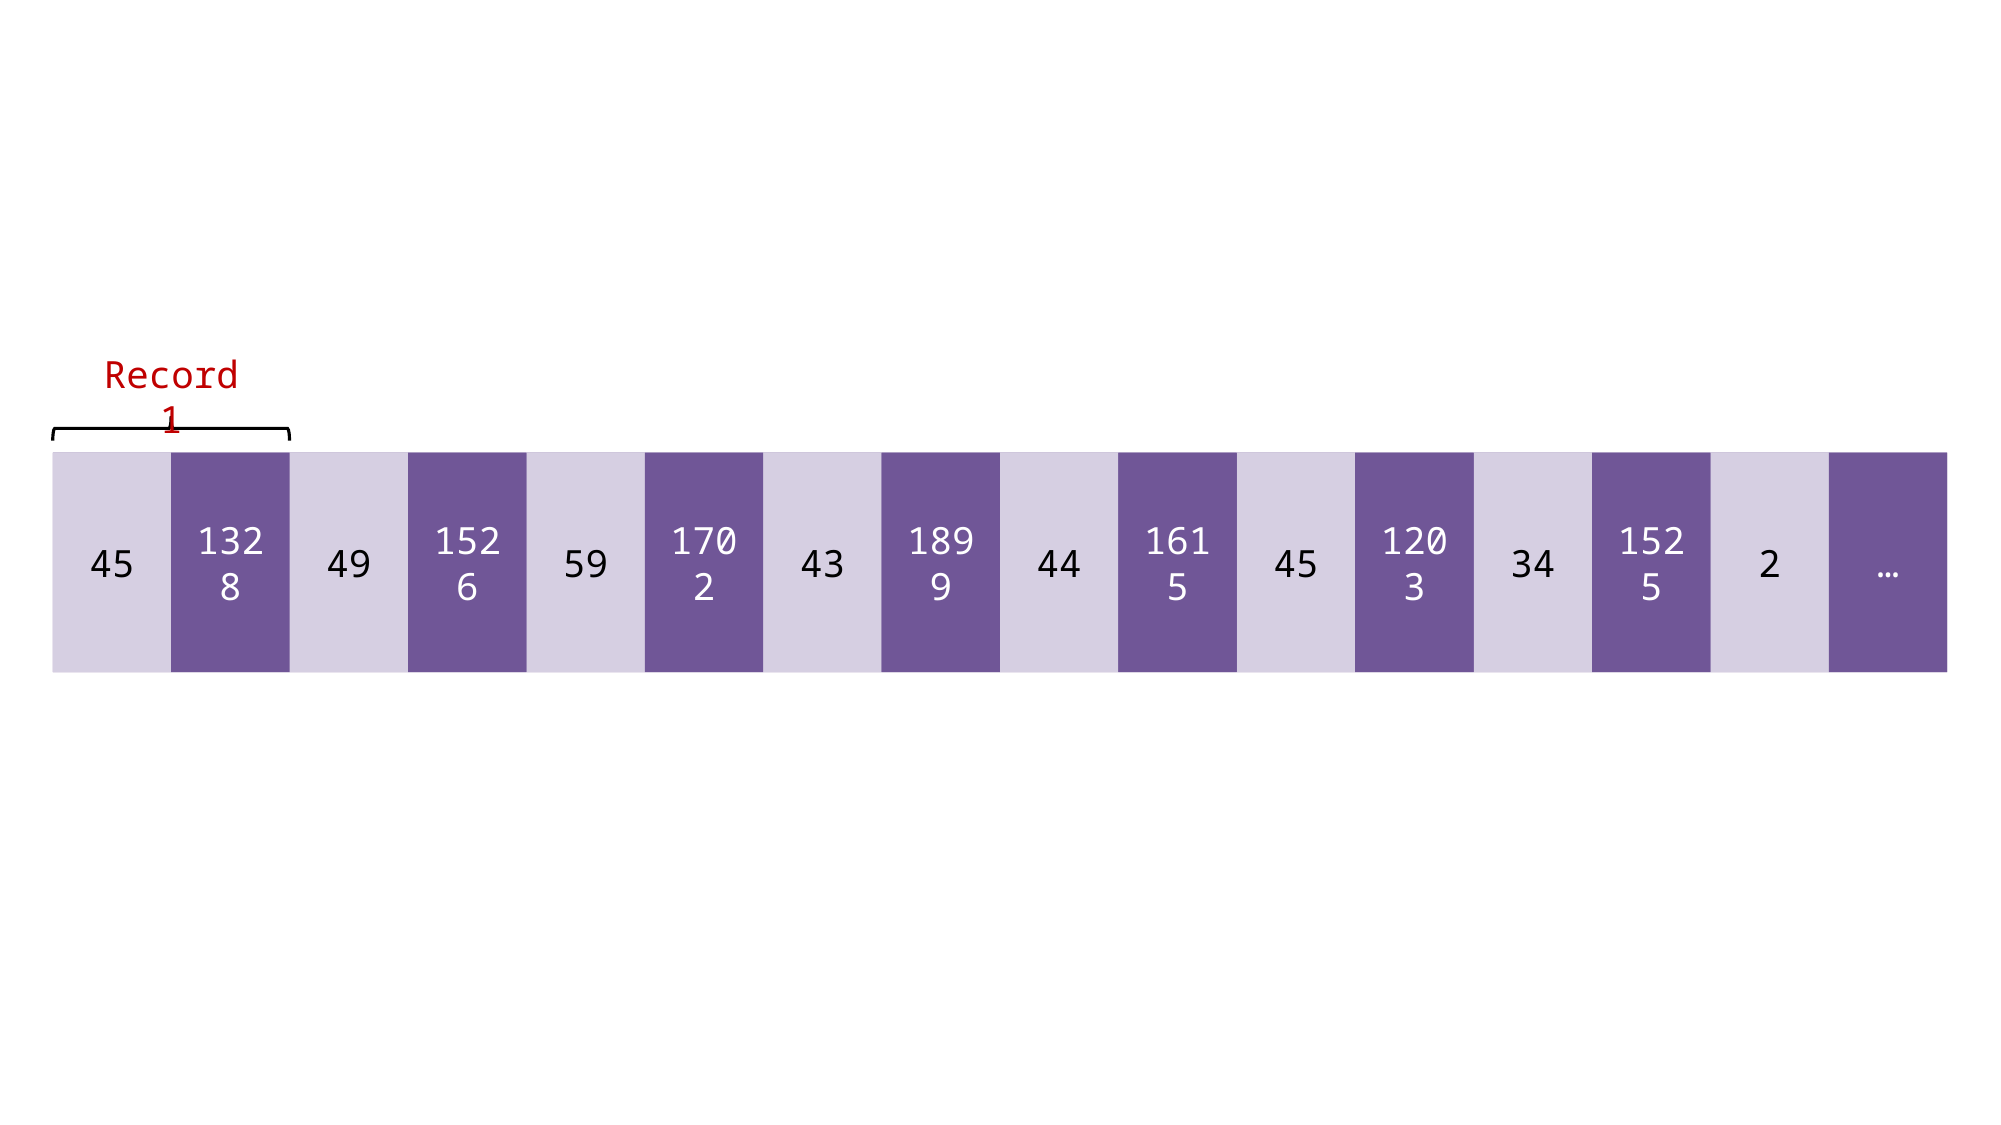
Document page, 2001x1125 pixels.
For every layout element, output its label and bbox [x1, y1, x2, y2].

text_box [52, 343, 1948, 673]
